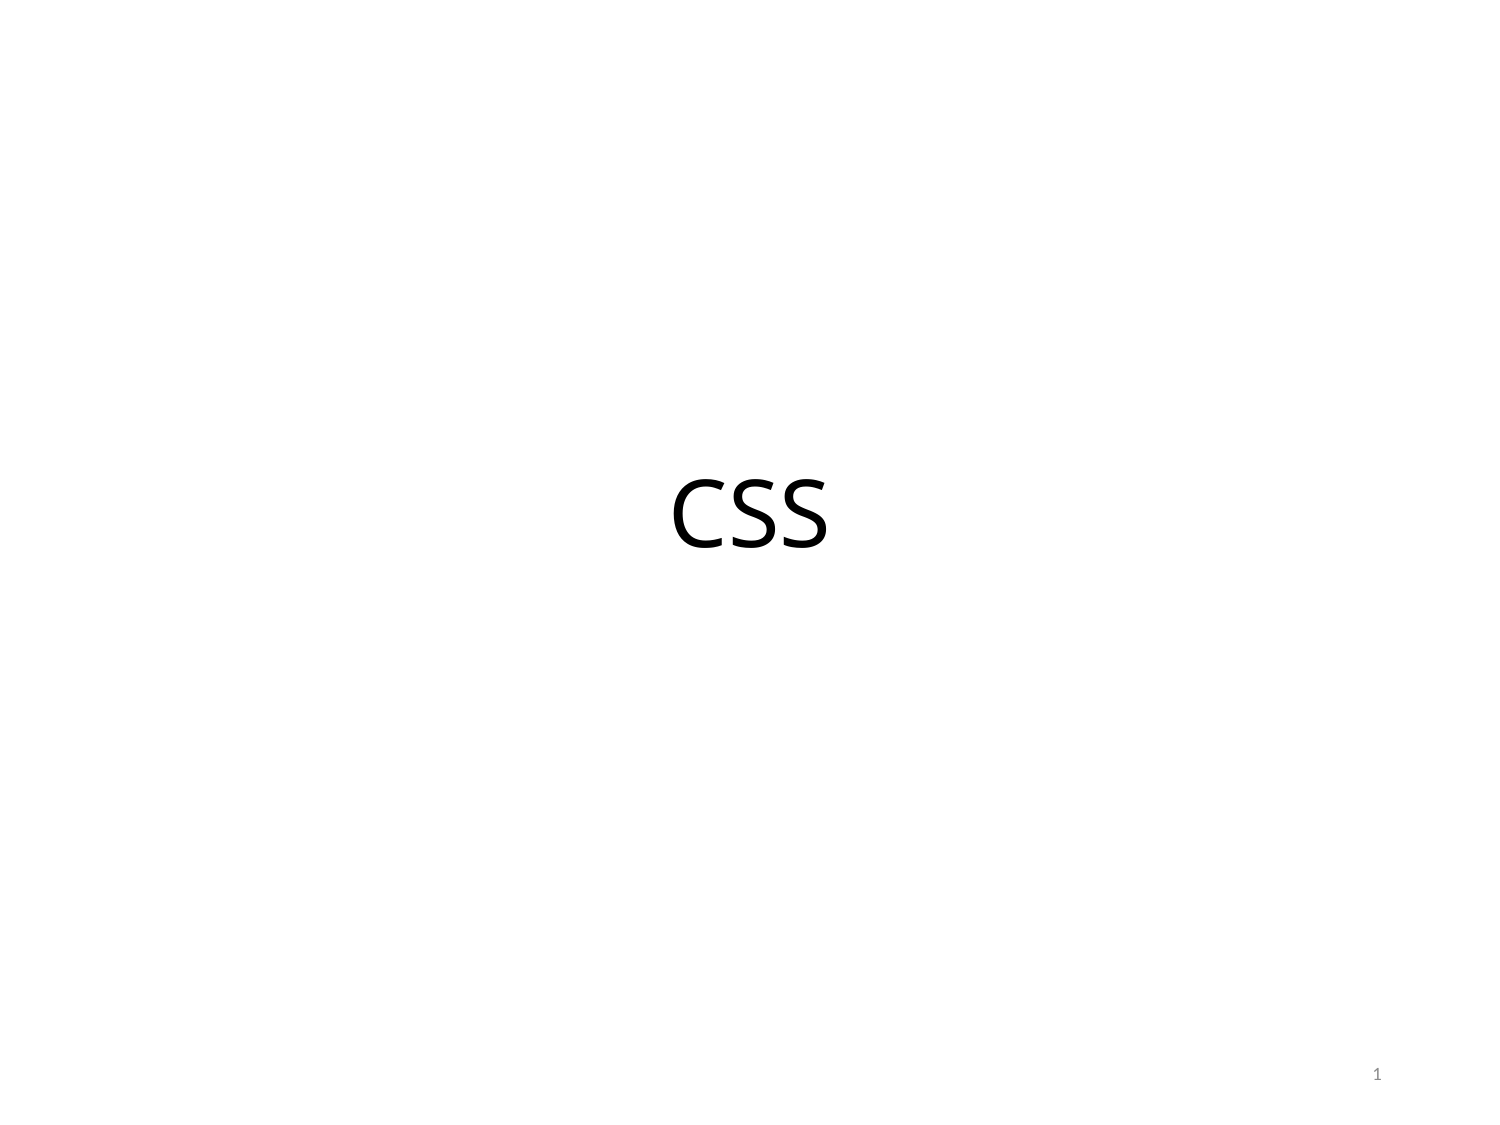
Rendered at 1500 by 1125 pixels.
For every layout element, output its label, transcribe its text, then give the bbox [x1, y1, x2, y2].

slide_number 1 [1059, 1042, 1397, 1103]
title CSS [187, 184, 1313, 576]
